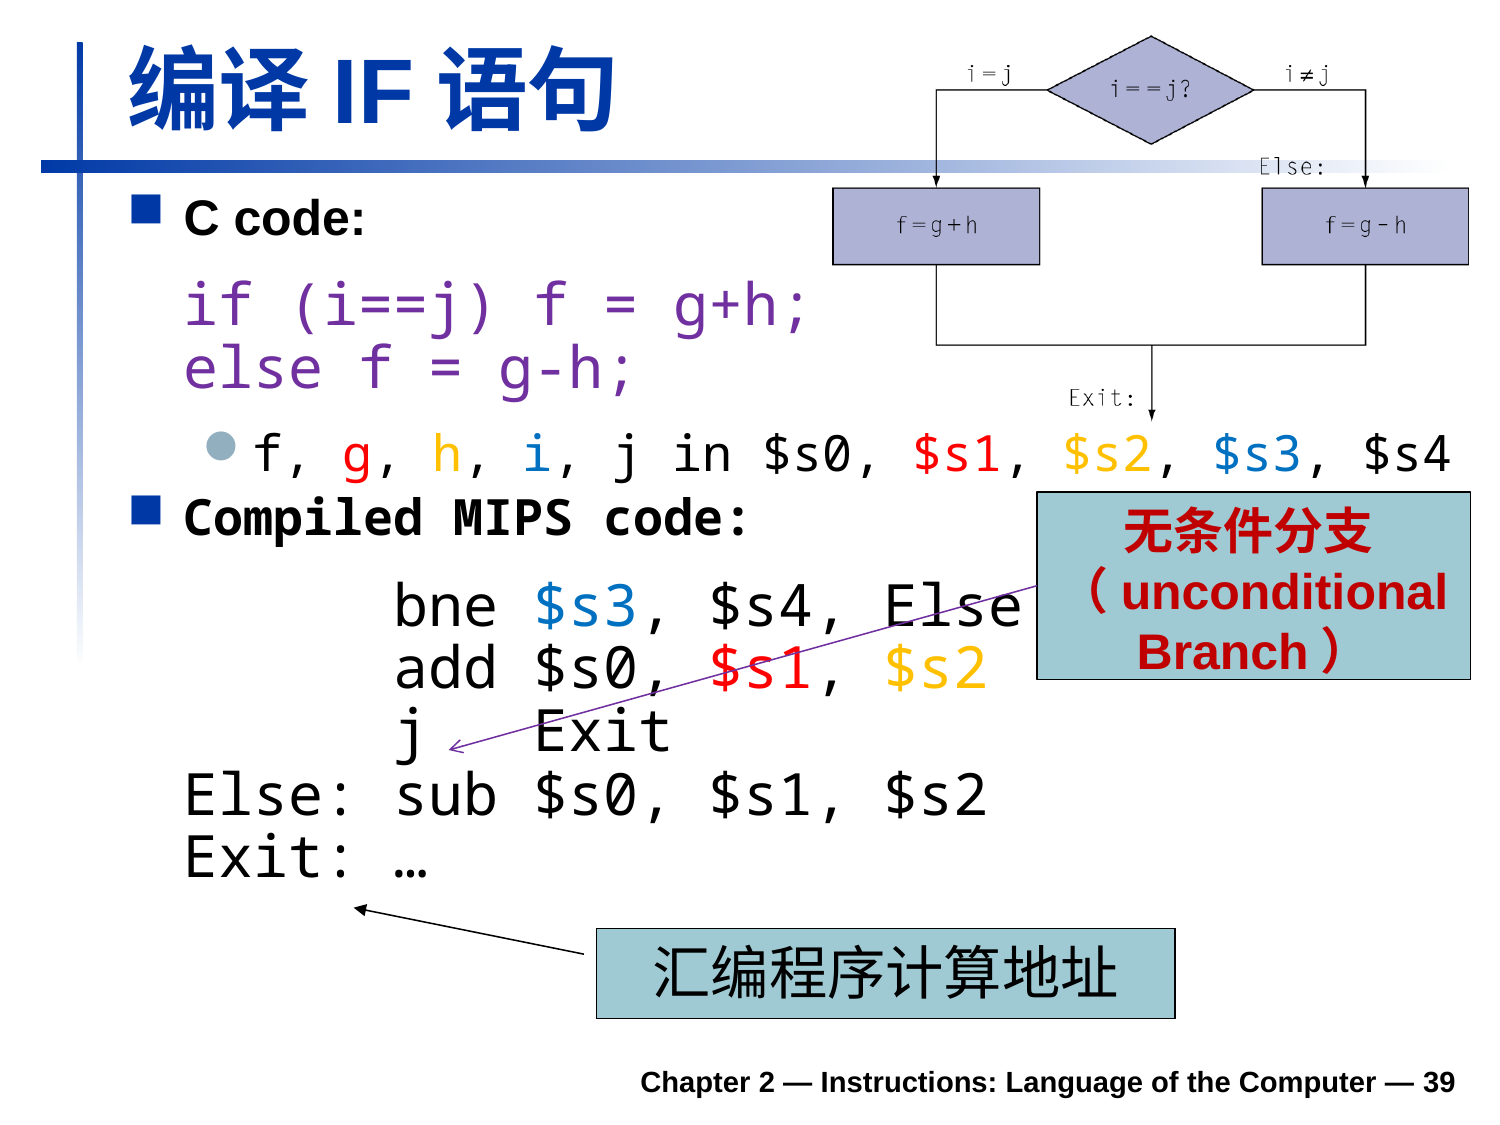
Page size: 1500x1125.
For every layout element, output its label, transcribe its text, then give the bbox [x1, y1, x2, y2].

footer Chapter 2 — Instructions: Language of the Computer — 39 [277, 1046, 1471, 1106]
title 编译IF语句 [111, 0, 1468, 150]
list C code: if (i==j) f = g+h; else f = g-h; f, g, h, i, j in $s0, $s1, $s2, $s3, $s4 Compiled MIPS code: bne $s3, $s4, Else add $s0, $s1, $s2 j Exit Else: sub $s0, $s1, $s2 Exit: … [111, 184, 1470, 1024]
text_box 无条件分支 （unconditional Branch） [1036, 492, 1471, 680]
text_box 汇编程序计算地址 [596, 928, 1176, 1019]
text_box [448, 585, 1038, 751]
text_box 汇编程序计算地址 [353, 904, 584, 955]
picture [831, 34, 1469, 422]
